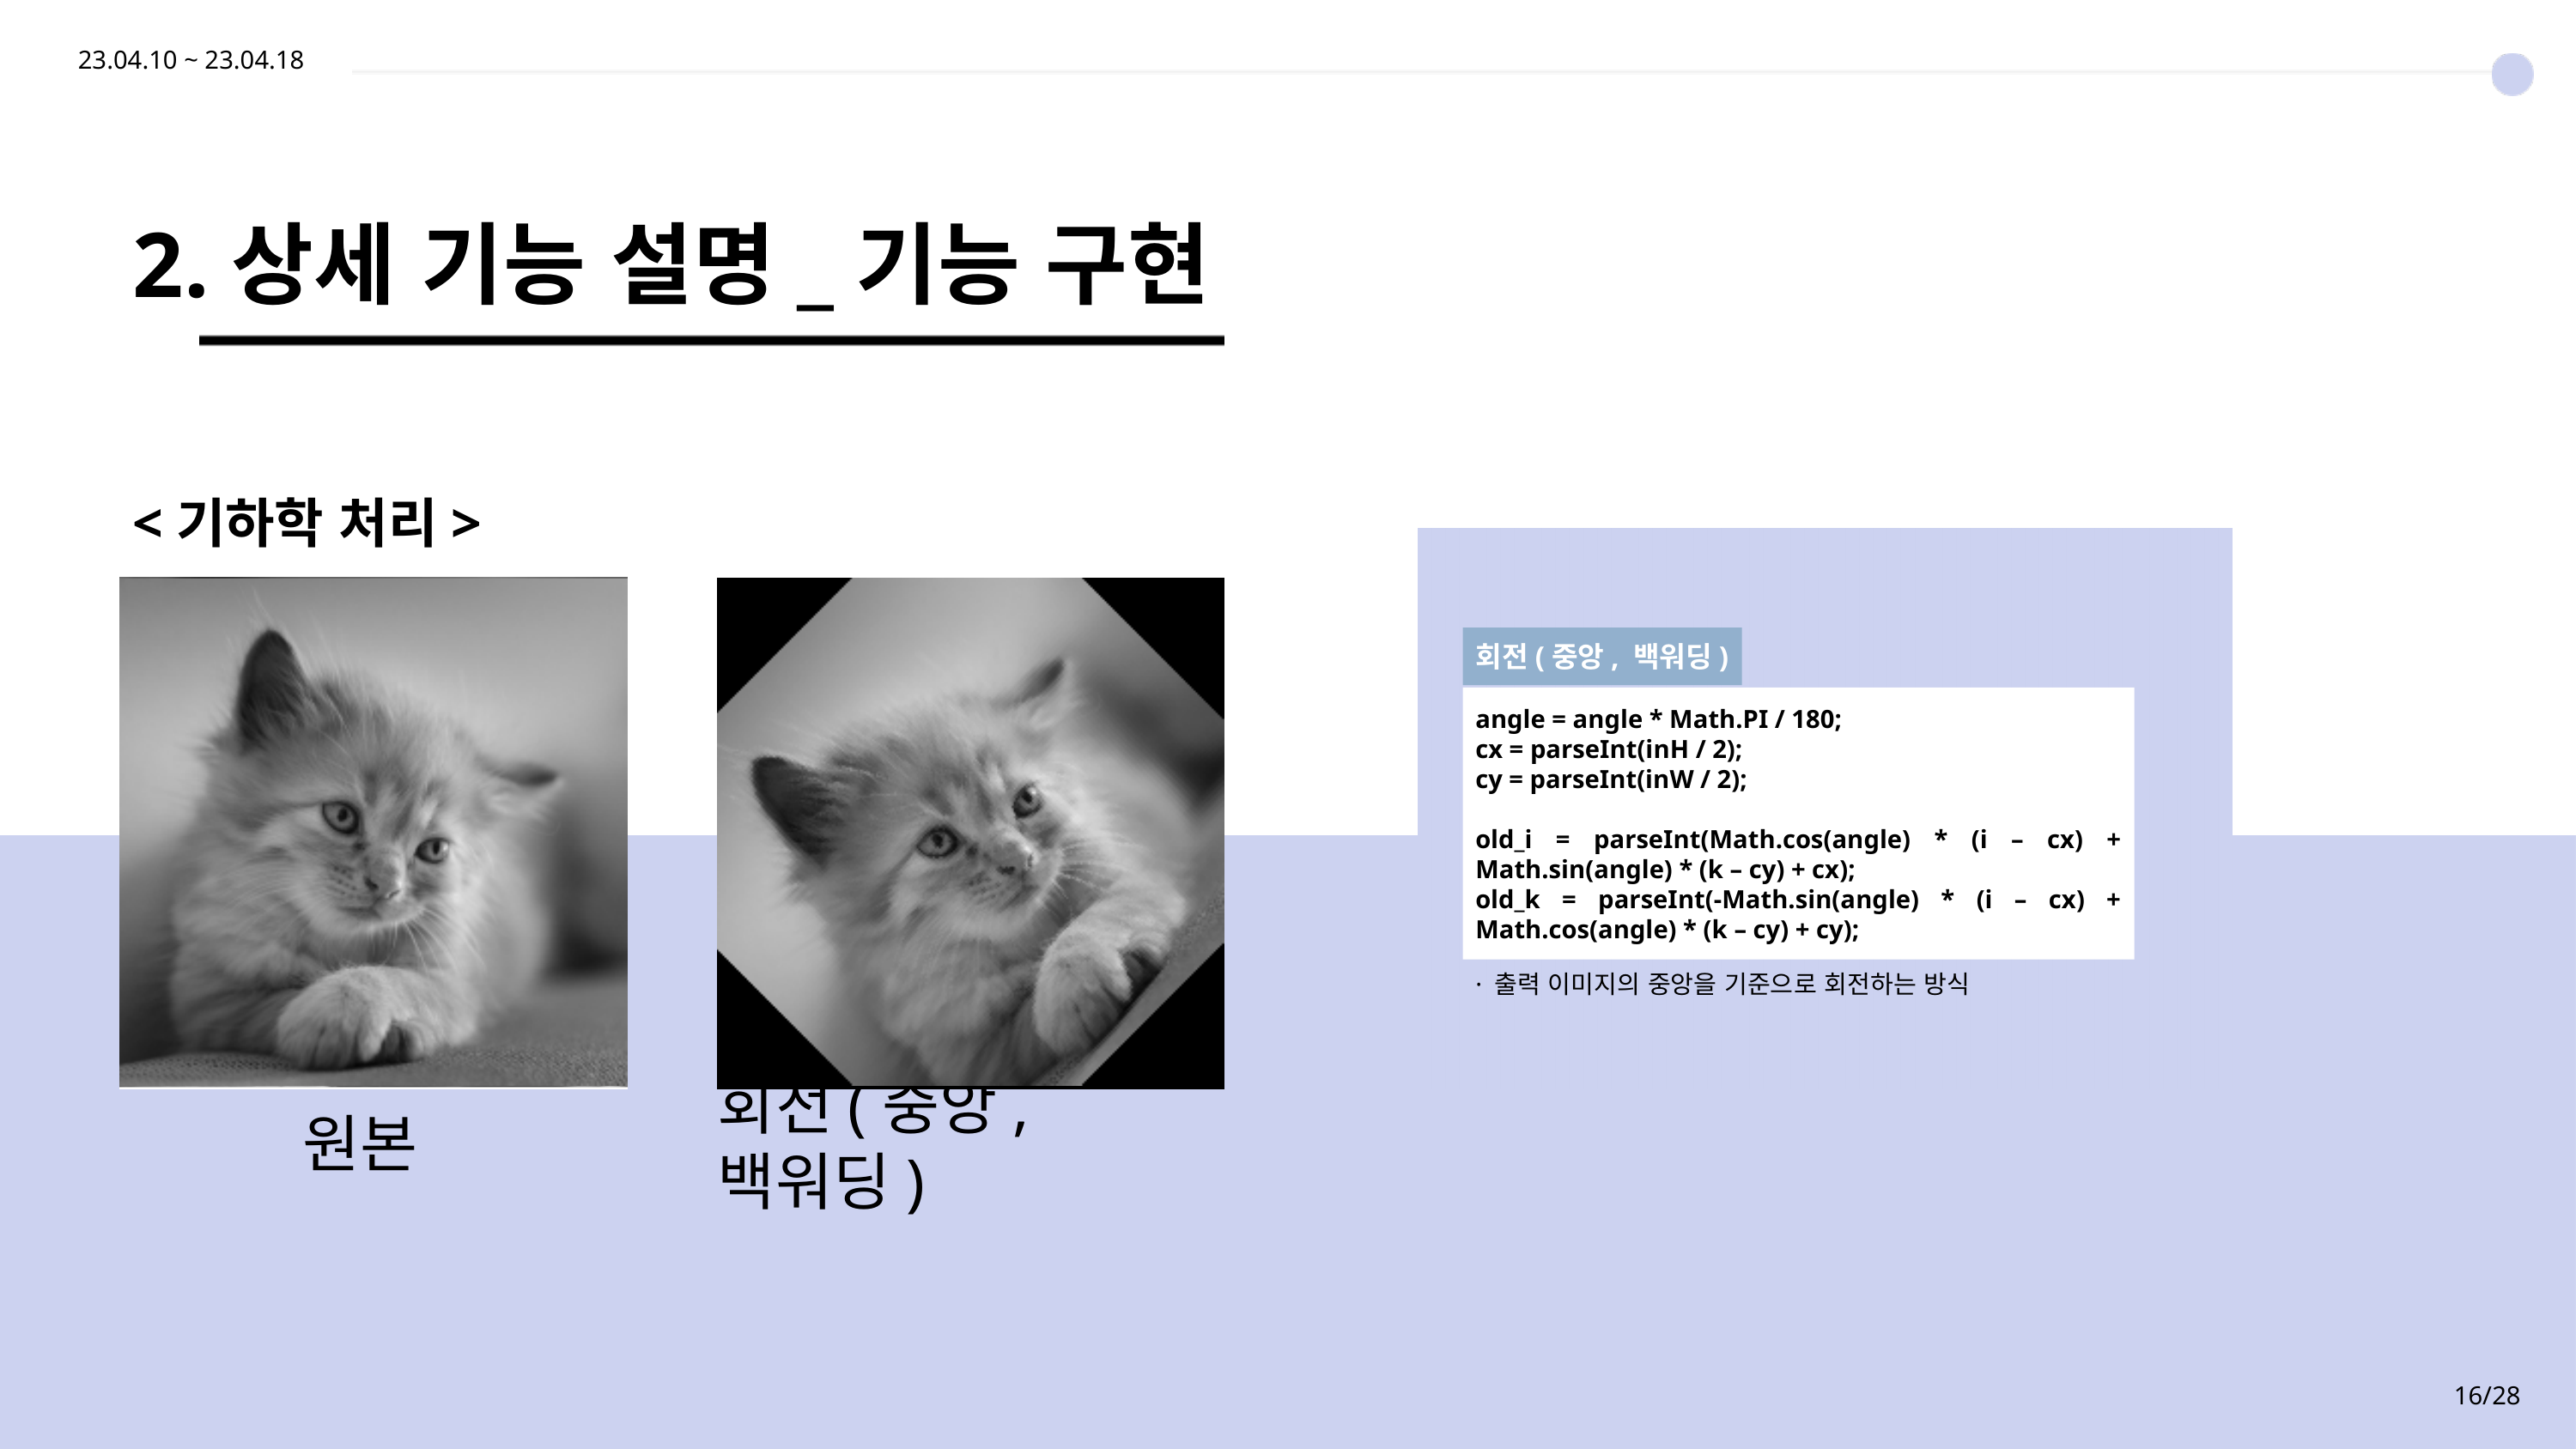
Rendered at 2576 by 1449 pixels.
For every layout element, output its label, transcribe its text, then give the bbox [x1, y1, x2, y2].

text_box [199, 322, 1224, 361]
text_box 2.상세 기능 설명_기능 구현 [119, 201, 1267, 322]
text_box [64, 36, 2534, 96]
text_box <기하학 처리> [119, 482, 513, 561]
picture [716, 578, 1224, 1089]
picture [119, 577, 628, 1089]
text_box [0, 834, 2576, 1449]
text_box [1418, 527, 2233, 1089]
